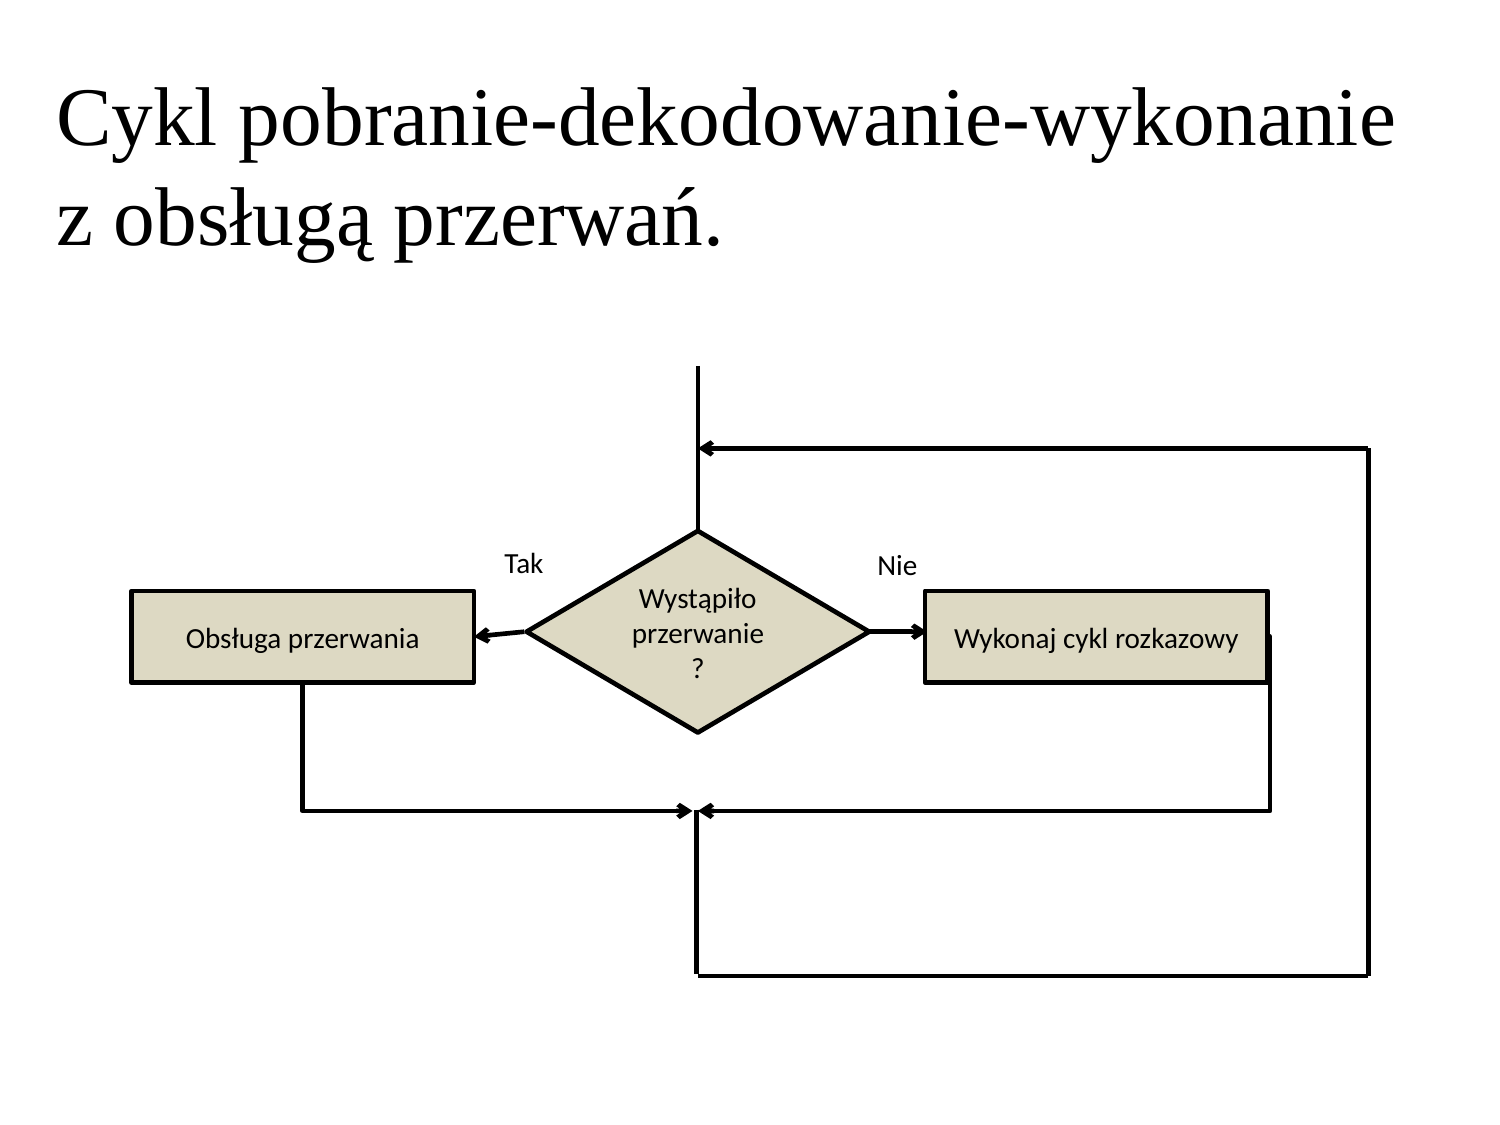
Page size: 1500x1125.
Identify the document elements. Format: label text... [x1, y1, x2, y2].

text_box Cykl pobranie-dekodowanie-wykonanie z obsługą przerwań. [41, 54, 1459, 270]
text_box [131, 365, 1369, 977]
